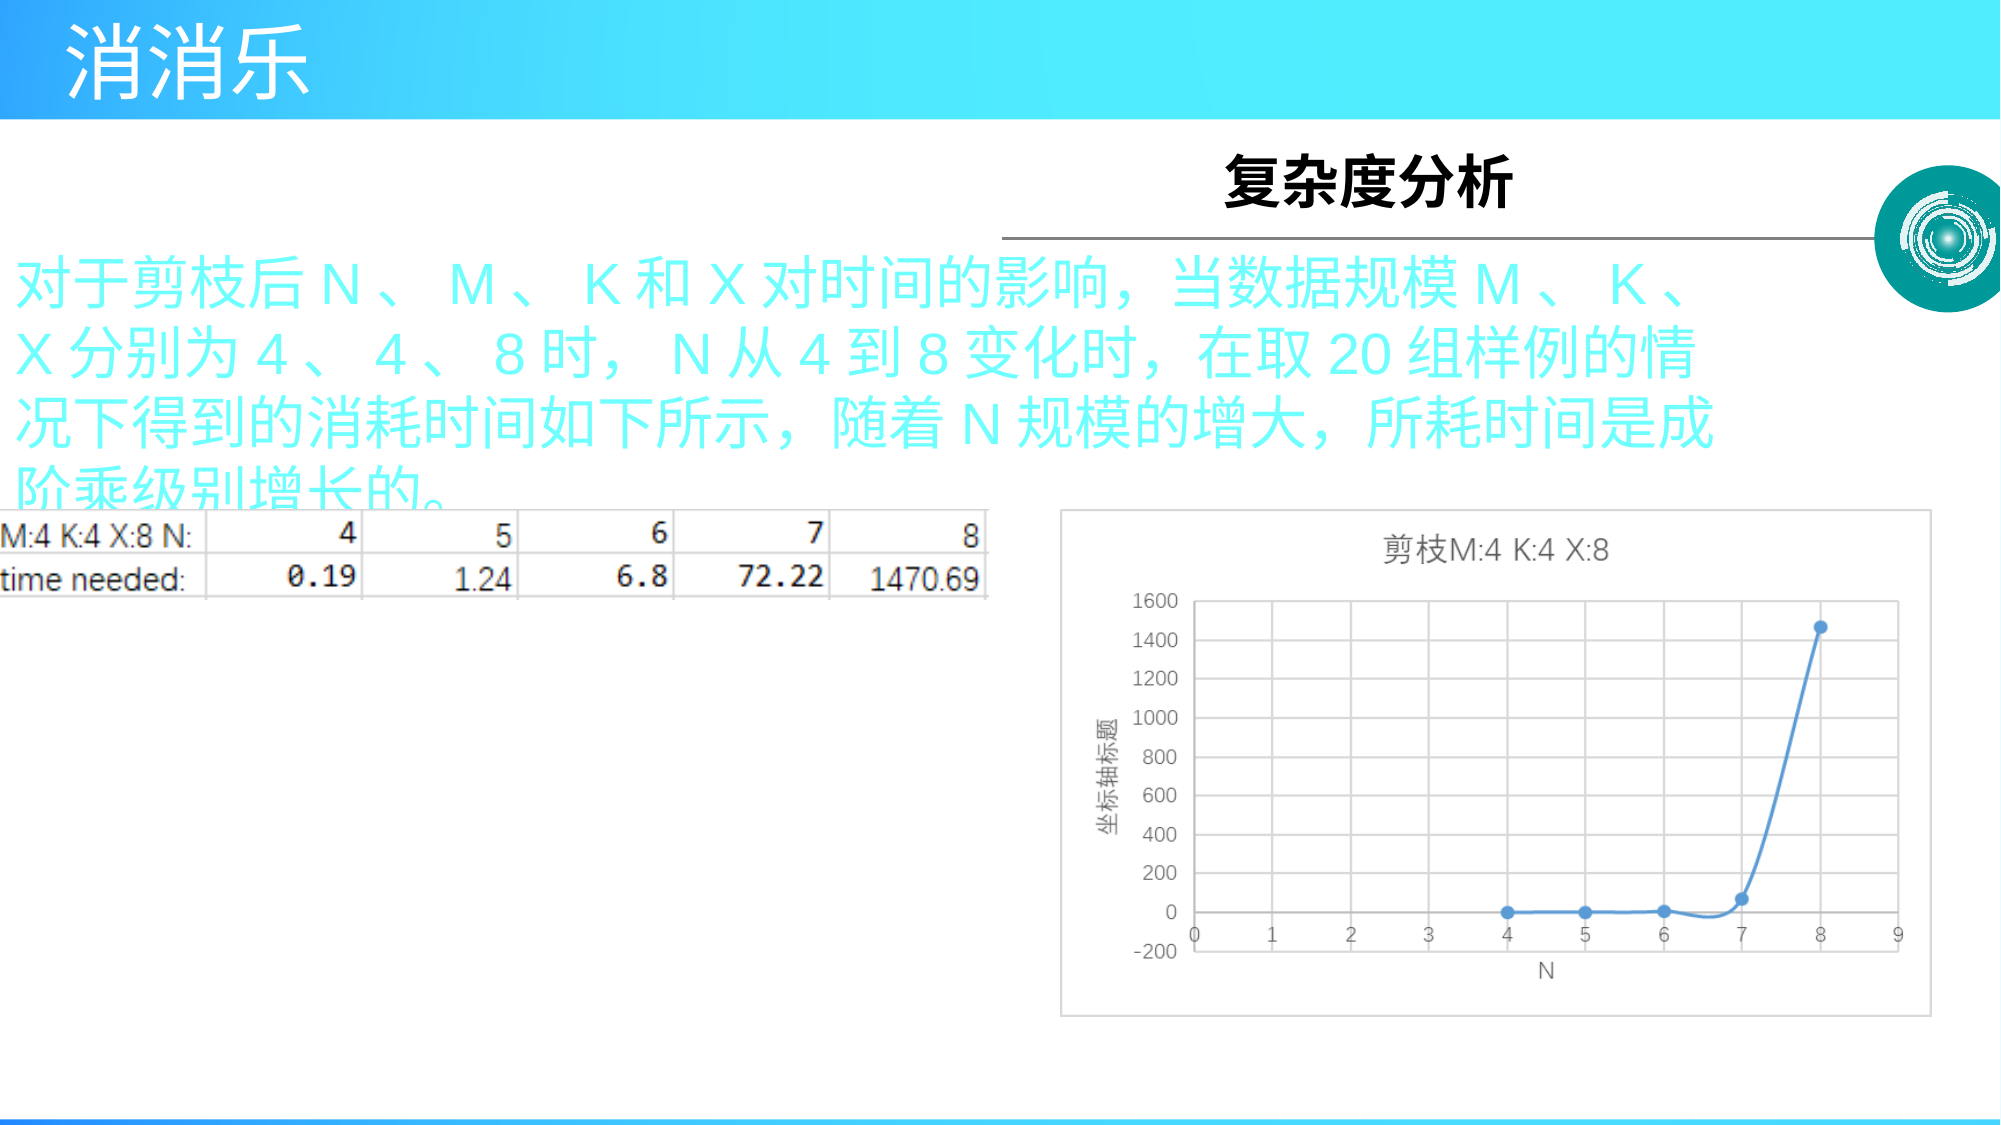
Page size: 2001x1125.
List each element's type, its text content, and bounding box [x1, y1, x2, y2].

text_box 复杂度分析 [1208, 137, 1871, 222]
picture [1060, 509, 1932, 1017]
text_box [1873, 239, 2000, 314]
text_box 对于剪枝后N、M、K和X对时间的影响，当数据规模M、K、X分别为4、4、8时，N从4到8变化时，在取20组样例的情况下得到的消耗时间如下所示，随着N规模的增大，所耗时间是成阶乘级别增长的。 [0, 238, 1765, 534]
picture [0, 0, 2001, 119]
picture [0, 509, 989, 600]
picture [0, 1120, 2001, 1125]
picture [1900, 191, 1996, 286]
text_box [1873, 164, 2000, 238]
